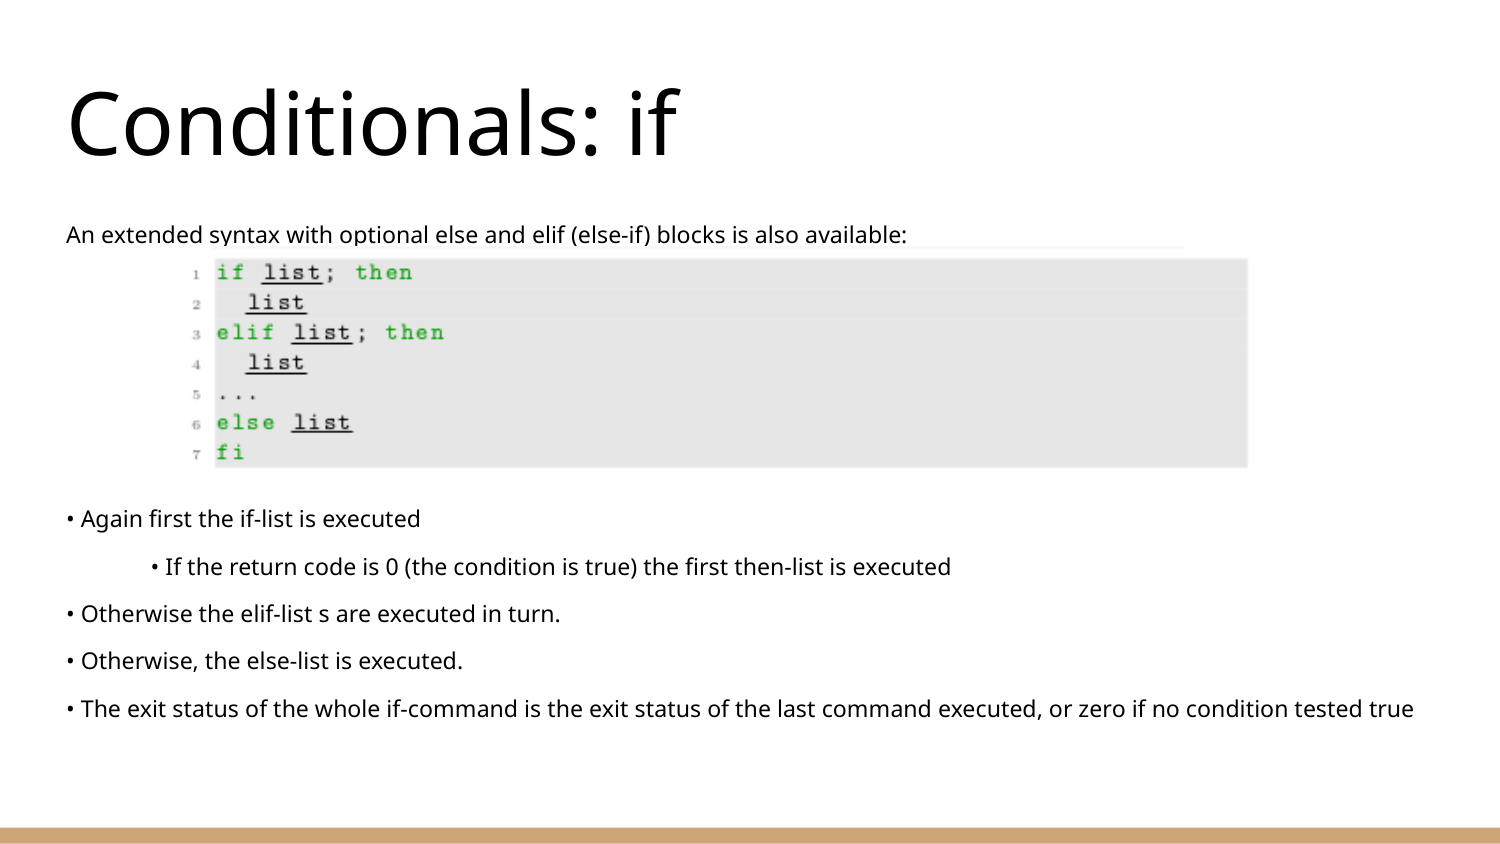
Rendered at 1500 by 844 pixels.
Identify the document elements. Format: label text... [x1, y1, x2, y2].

picture [171, 246, 1266, 486]
list An extended syntax with optional else and elif (else-if) blocks is also available: • Again first the if-list is executed • If the return code is 0 (the condition is true) the first then-list is executed • Otherwise the elif-list s are executed in turn. • Otherwise, the else-list is executed. • The exit status of the whole if-command is the exit status of the last command executed, or zero if no condition tested true [51, 200, 1449, 752]
title Conditionals: if [51, 51, 1449, 189]
